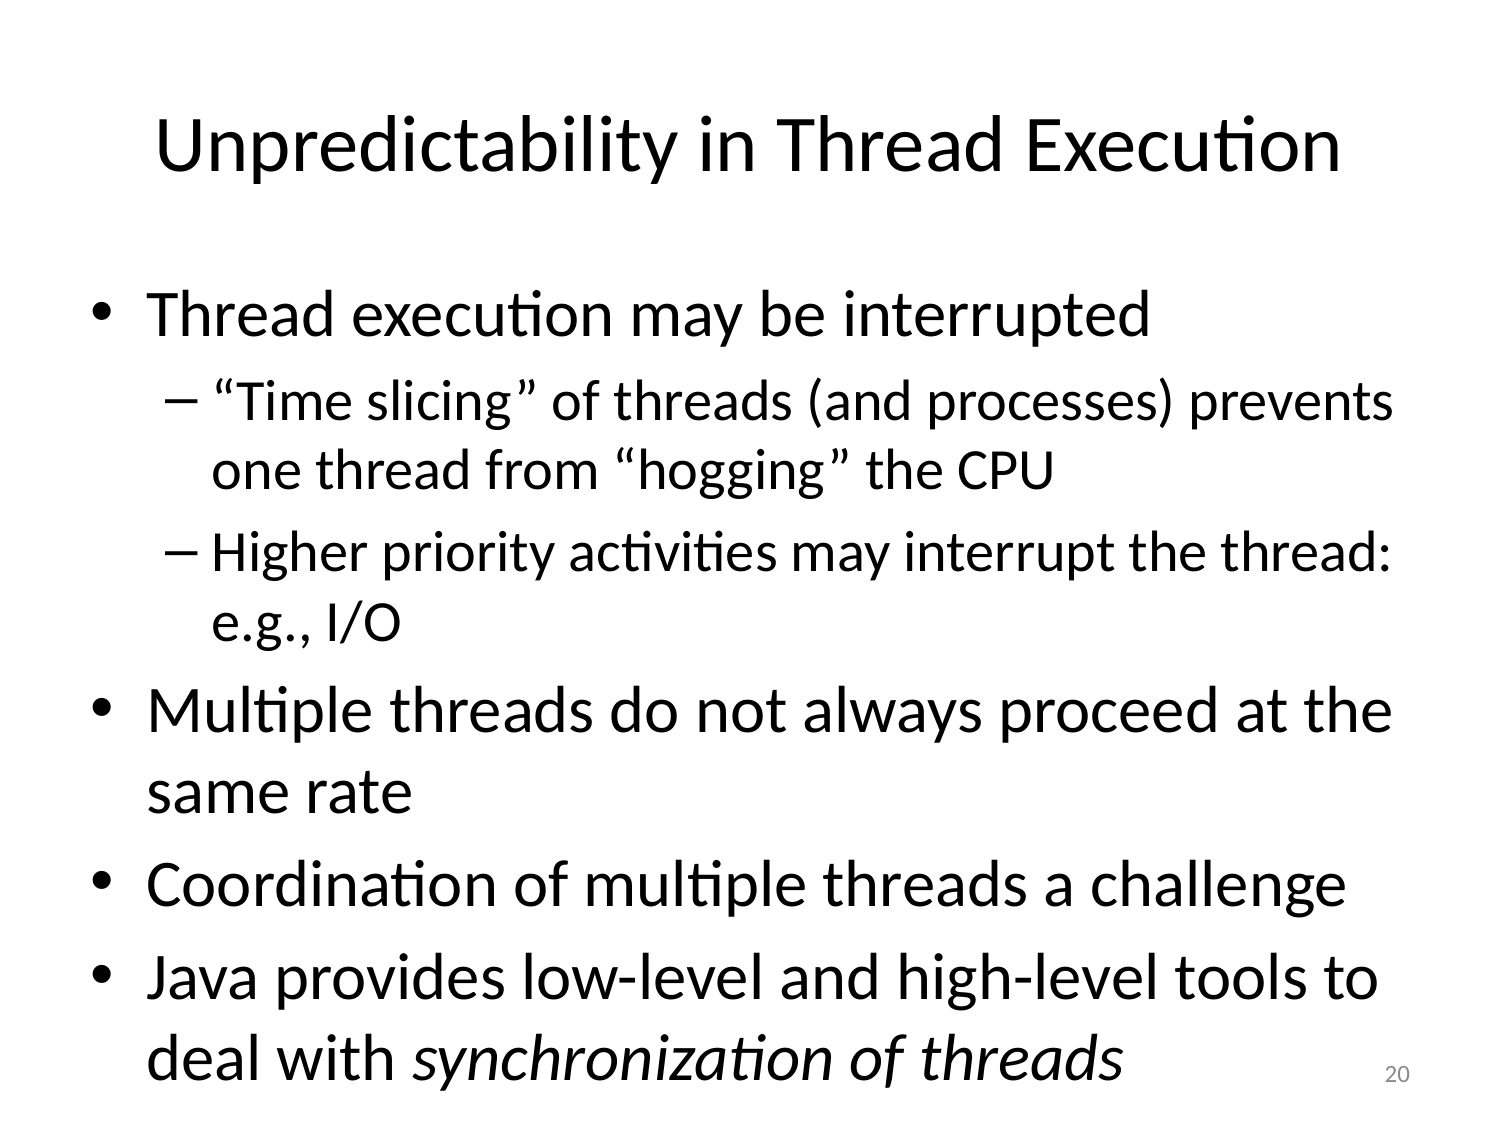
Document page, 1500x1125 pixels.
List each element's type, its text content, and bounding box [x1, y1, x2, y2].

list Thread execution may be interrupted “Time slicing” of threads (and processes) prevents one thread from “hogging” the CPU Higher priority activities may interrupt the thread: e.g., I/O Multiple threads do not always proceed at the same rate Coordination of multiple threads a challenge Java provides low-level and high-level tools to deal with synchronization of threads [75, 262, 1464, 1103]
slide_number 20 [1074, 1042, 1425, 1103]
title Unpredictability in Thread Execution [75, 45, 1425, 233]
